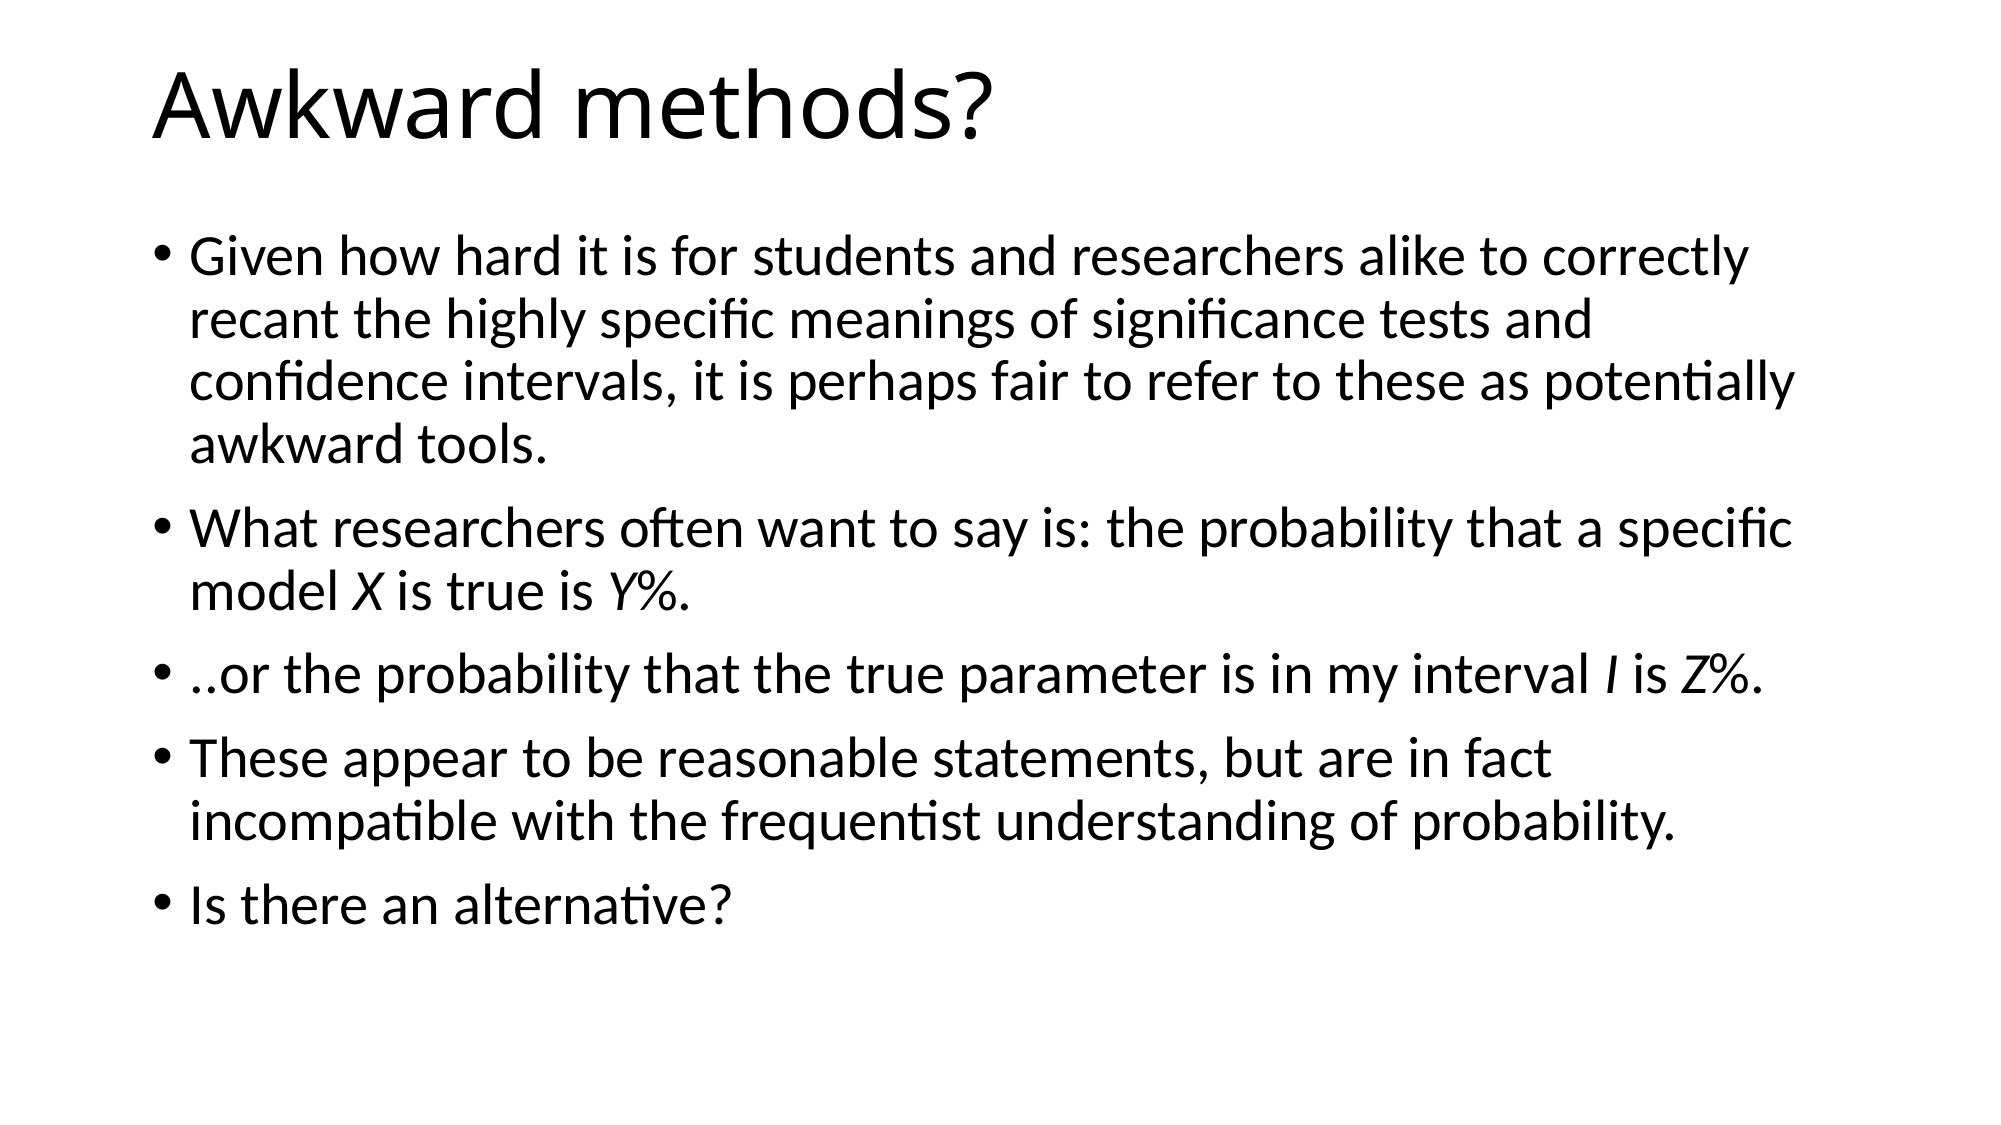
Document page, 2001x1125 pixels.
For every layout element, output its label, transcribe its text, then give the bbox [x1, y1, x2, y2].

title Awkward methods? [137, 0, 1863, 217]
list Given how hard it is for students and researchers alike to correctly recant the highly specific meanings of significance tests and confidence intervals, it is perhaps fair to refer to these as potentially awkward tools. What researchers often want to say is: the probability that a specific model X is true is Y%. ..or the probability that the true parameter is in my interval I is Z%. These appear to be reasonable statements, but are in fact incompatible with the frequentist understanding of probability. Is there an alternative? [137, 217, 1863, 1097]
